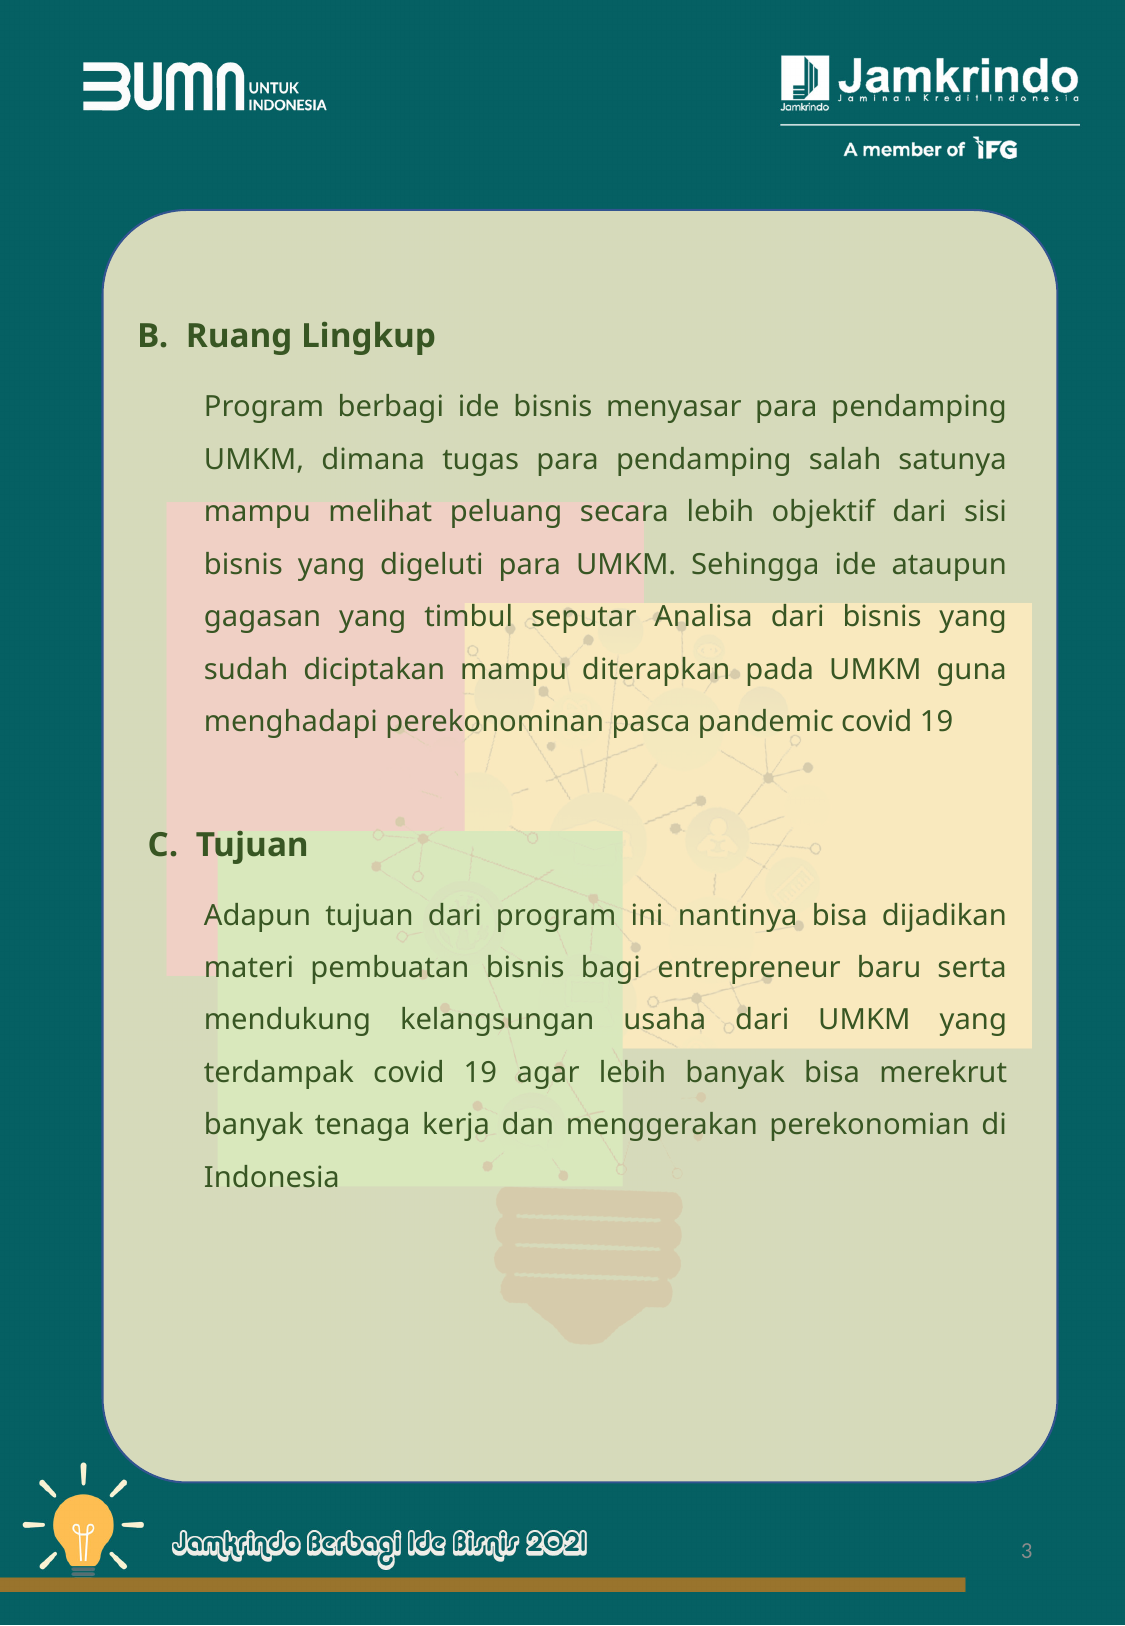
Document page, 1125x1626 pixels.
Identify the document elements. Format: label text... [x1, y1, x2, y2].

text_box Adapun tujuan dari program ini nantinya bisa dijadikan materi pembuatan bisnis bagi entrepreneur baru serta mendukung kelangsungan usaha dari UMKM yang terdampak covid 19 agar lebih banyak bisa merekrut banyak tenaga kerja dan menggerakan perekonomian di Indonesia [144, 871, 1023, 1201]
text_box [101, 208, 1059, 1484]
text_box B. Ruang Lingkup [122, 304, 452, 362]
picture [0, 0, 1125, 1625]
slide_number 3 [794, 1506, 1048, 1593]
text_box Program berbagi ide bisnis menyasar para pendamping UMKM, dimana tugas para pendamping salah satunya mampu melihat peluang secara lebih objektif dari sisi bisnis yang digeluti para UMKM. Sehingga ide ataupun gagasan yang timbul seputar Analisa dari bisnis yang sudah diciptakan mampu diterapkan pada UMKM guna menghadapi perekonominan pasca pandemic covid 19 [144, 362, 1023, 745]
text_box C. Tujuan [132, 812, 324, 870]
